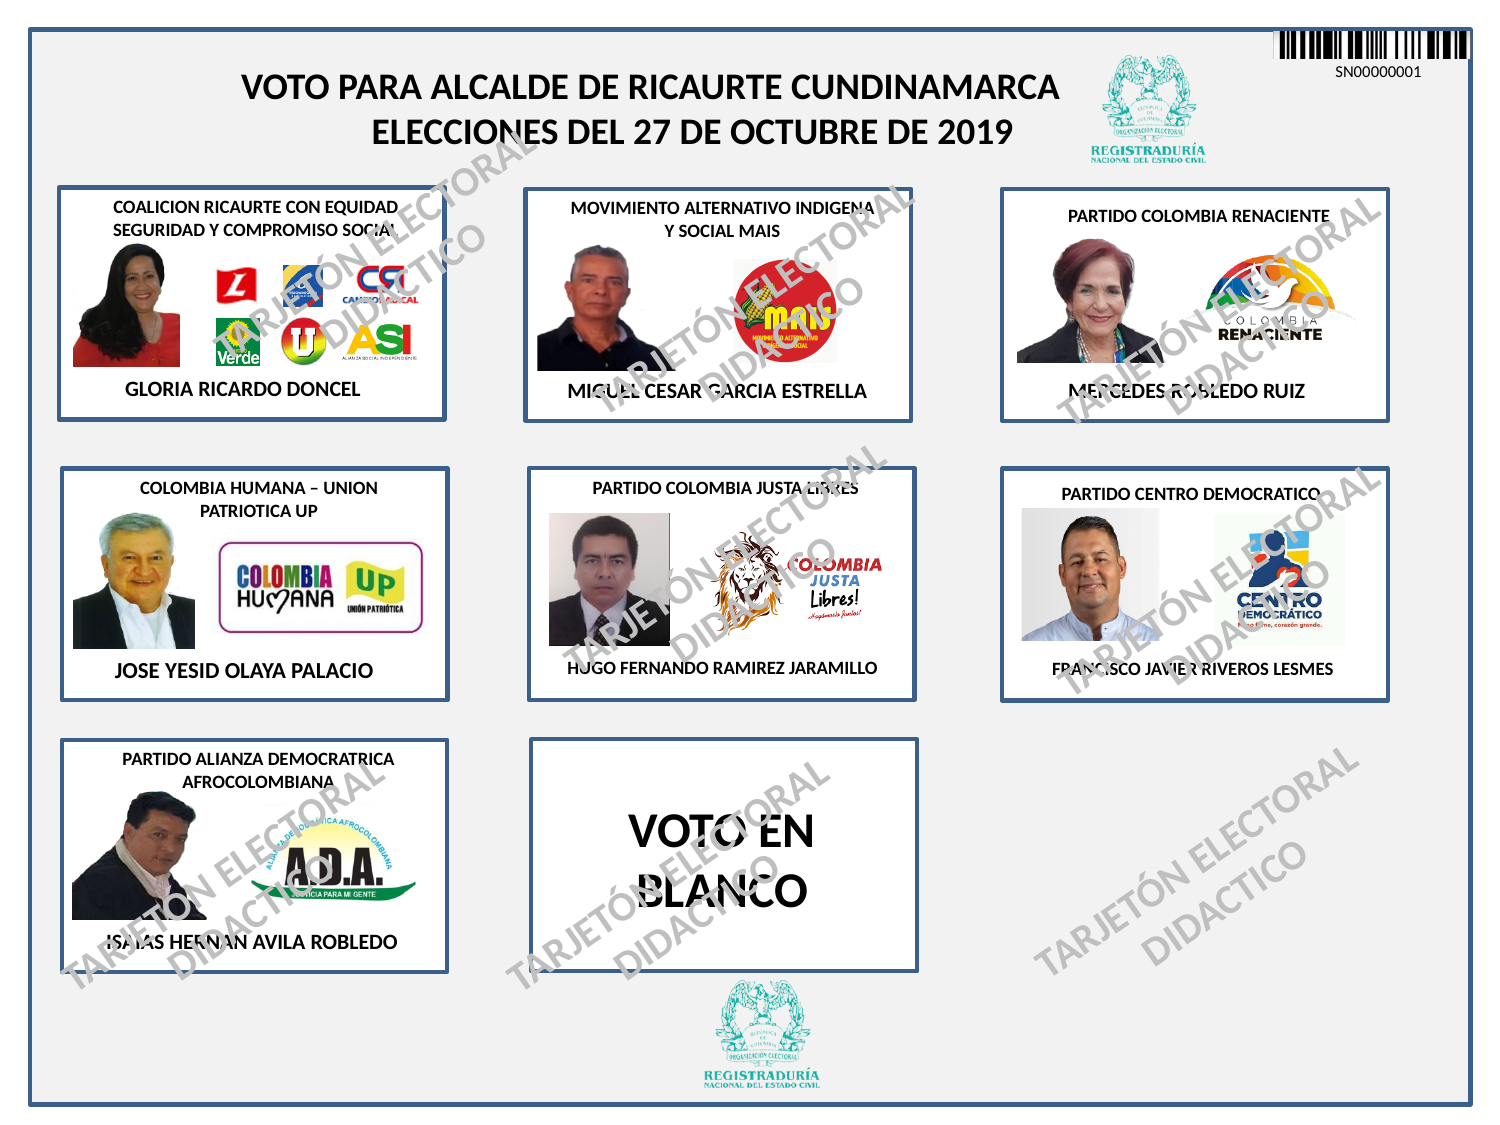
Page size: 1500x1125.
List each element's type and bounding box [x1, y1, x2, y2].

text_box [0, 29, 1500, 1105]
